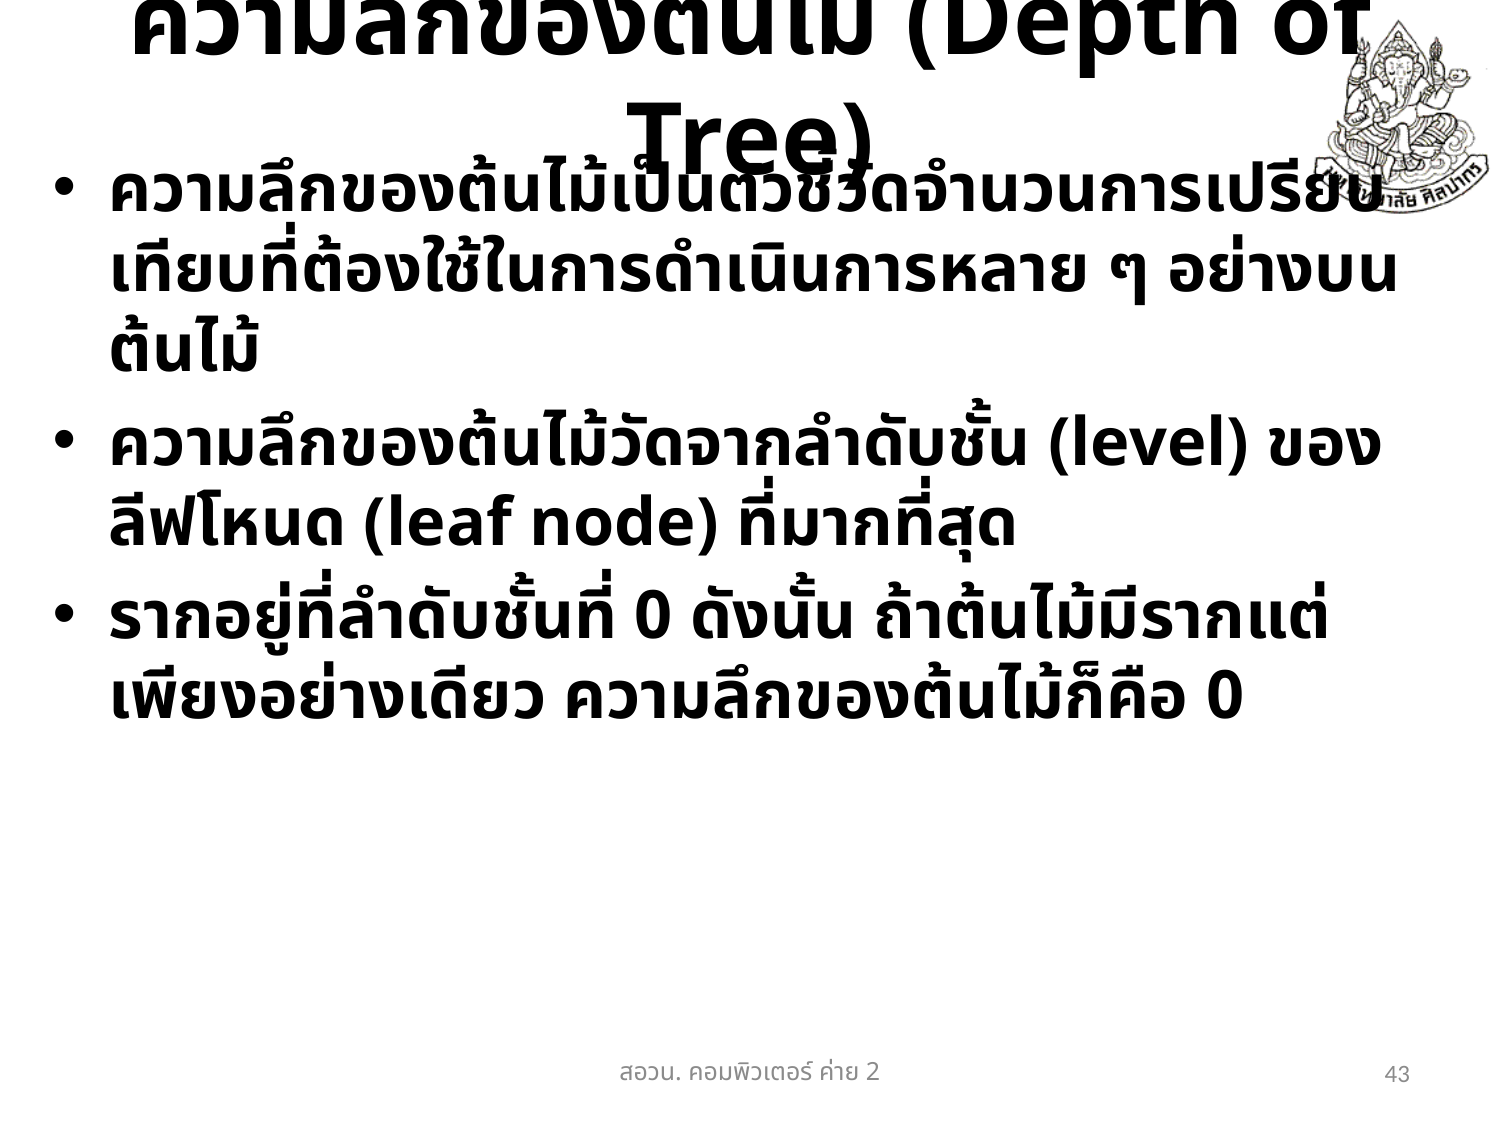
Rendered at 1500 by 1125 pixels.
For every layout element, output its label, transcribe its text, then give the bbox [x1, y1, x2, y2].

footer สอวน. คอมพิวเตอร์​ ค่าย 2 [512, 1042, 988, 1103]
slide_number 43 [1074, 1042, 1425, 1103]
picture [1425, 12, 1494, 219]
list ความลึกของต้นไม้เป็นตัวชี้วัดจำนวนการเปรียบเทียบที่ต้องใช้ในการดำเนินการหลาย ๆ อย่างบนต้นไม้ ความลึกของต้นไม้วัดจากลำดับชั้น (level) ของลีฟโหนด (leaf node) ที่มากที่สุด รากอยู่ที่ลำดับชั้นที่ 0 ดังนั้น ถ้าต้นไม้มีรากแต่เพียงอย่างเดียว ความลึกของต้นไม้ก็คือ 0 [37, 137, 1463, 993]
title ความลึกของต้นไม้ (Depth of Tree) [75, 12, 1425, 137]
